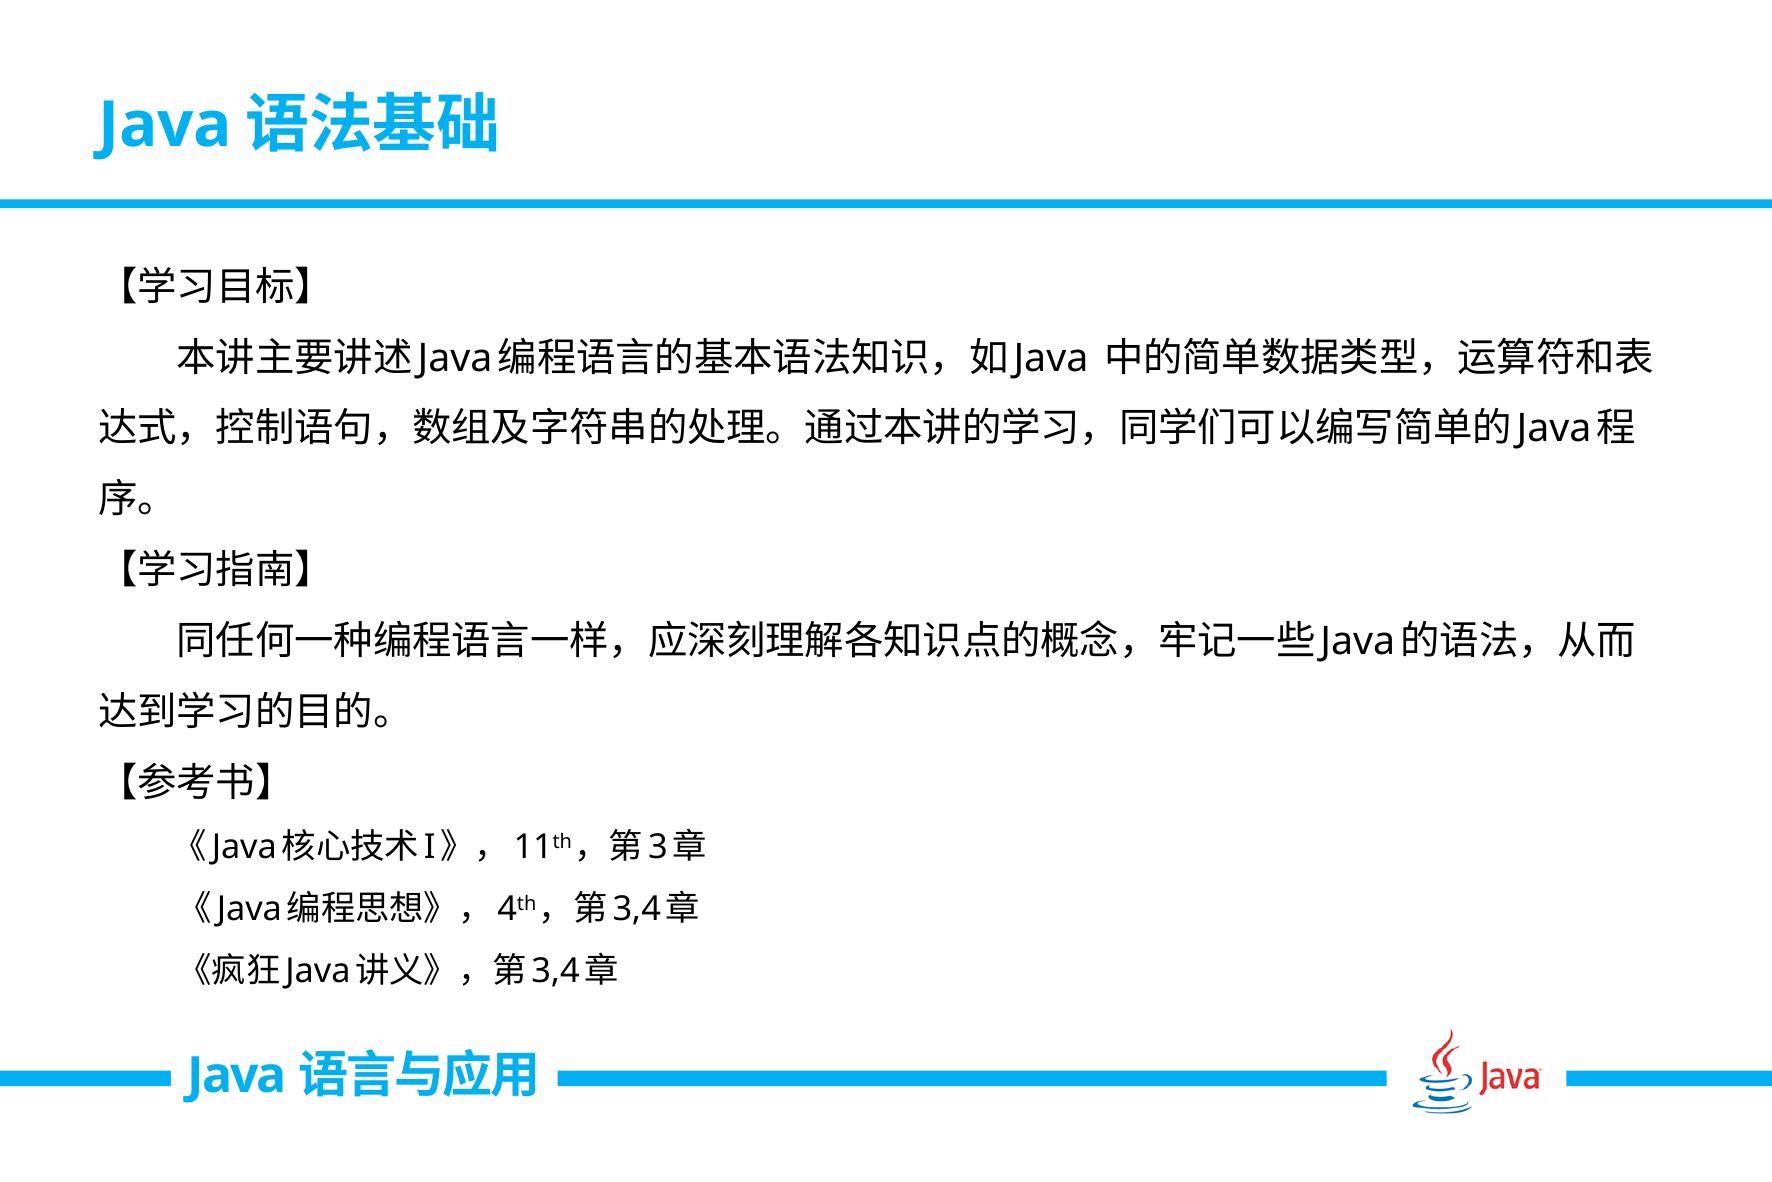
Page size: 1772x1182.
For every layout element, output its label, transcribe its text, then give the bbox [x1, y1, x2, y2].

list 【学习目标】 本讲主要讲述Java编程语言的基本语法知识，如Java 中的简单数据类型，运算符和表达式，控制语句，数组及字符串的处理。通过本讲的学习，同学们可以编写简单的Java程序。 【学习指南】 同任何一种编程语言一样，应深刻理解各知识点的概念，牢记一些Java的语法，从而达到学习的目的。 【参考书】 《Java核心技术I》，11th，第3章 《Java编程思想》，4th，第3,4章 《疯狂Java讲义》，第3,4章 [80, 228, 1677, 1009]
title Java语法基础 [80, 73, 1677, 168]
picture [1386, 1019, 1567, 1117]
